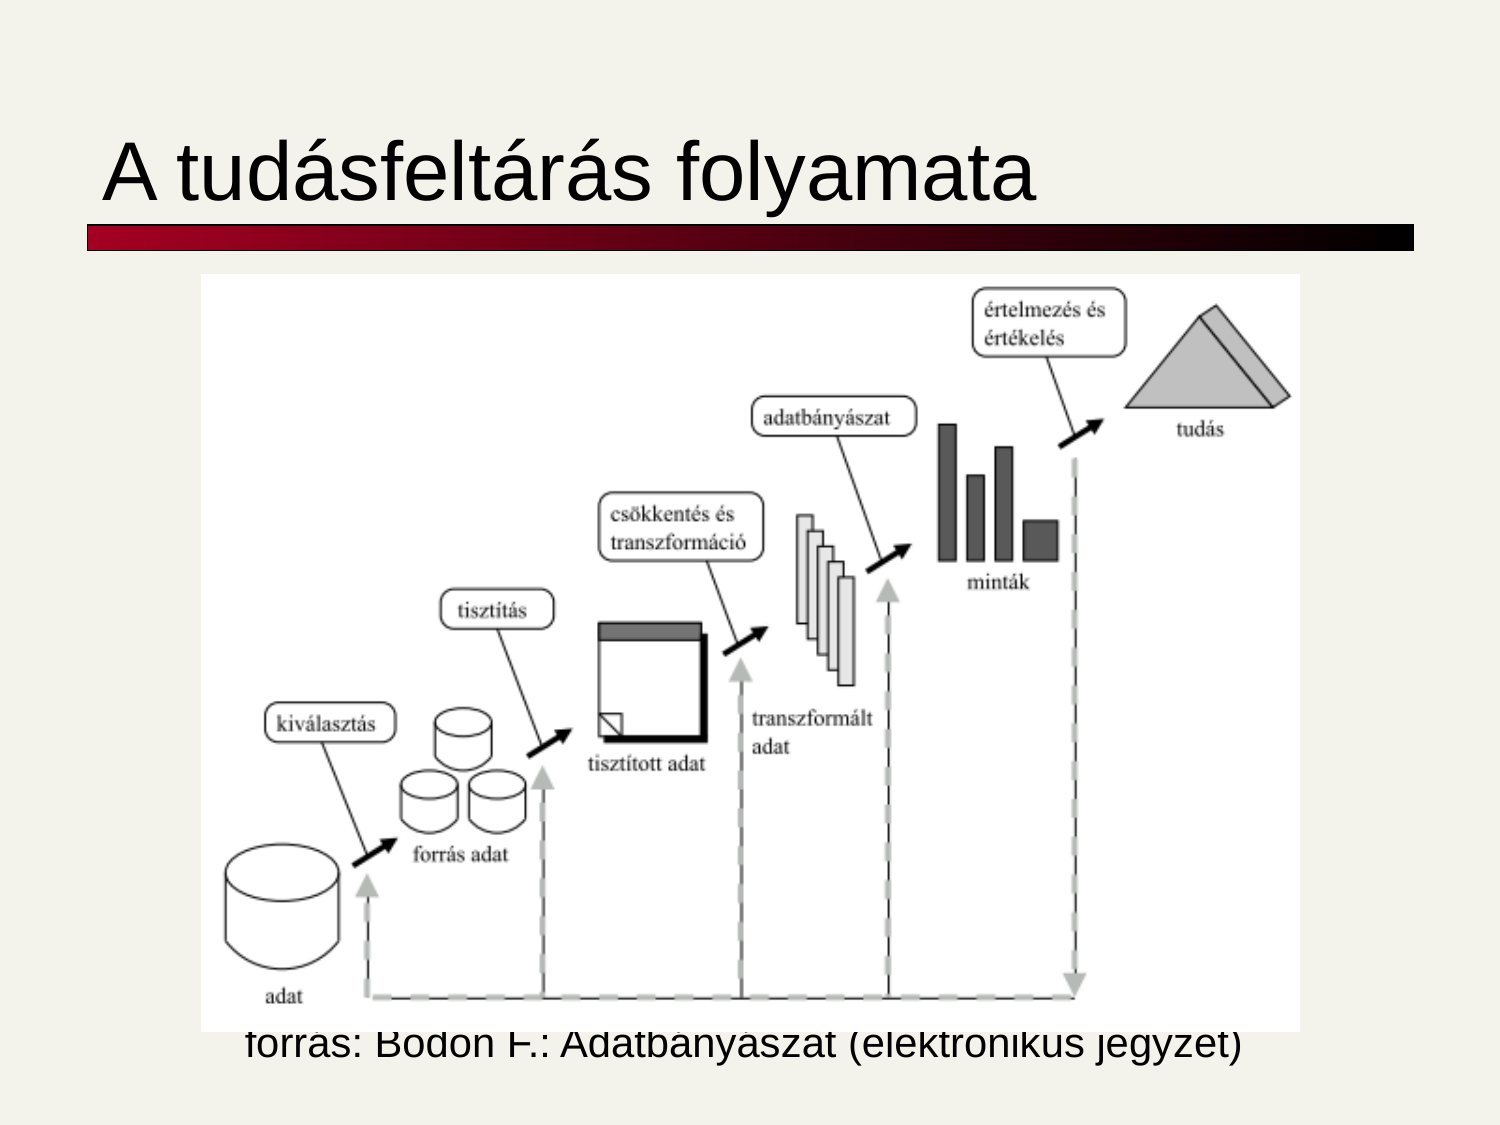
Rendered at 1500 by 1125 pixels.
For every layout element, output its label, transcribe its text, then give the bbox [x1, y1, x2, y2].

picture [200, 274, 1301, 1032]
list forrás: Bodon F.: Adatbányászat (elektronikus jegyzet) [112, 287, 1388, 1088]
title A tudásfeltárás folyamata [87, 62, 1413, 225]
